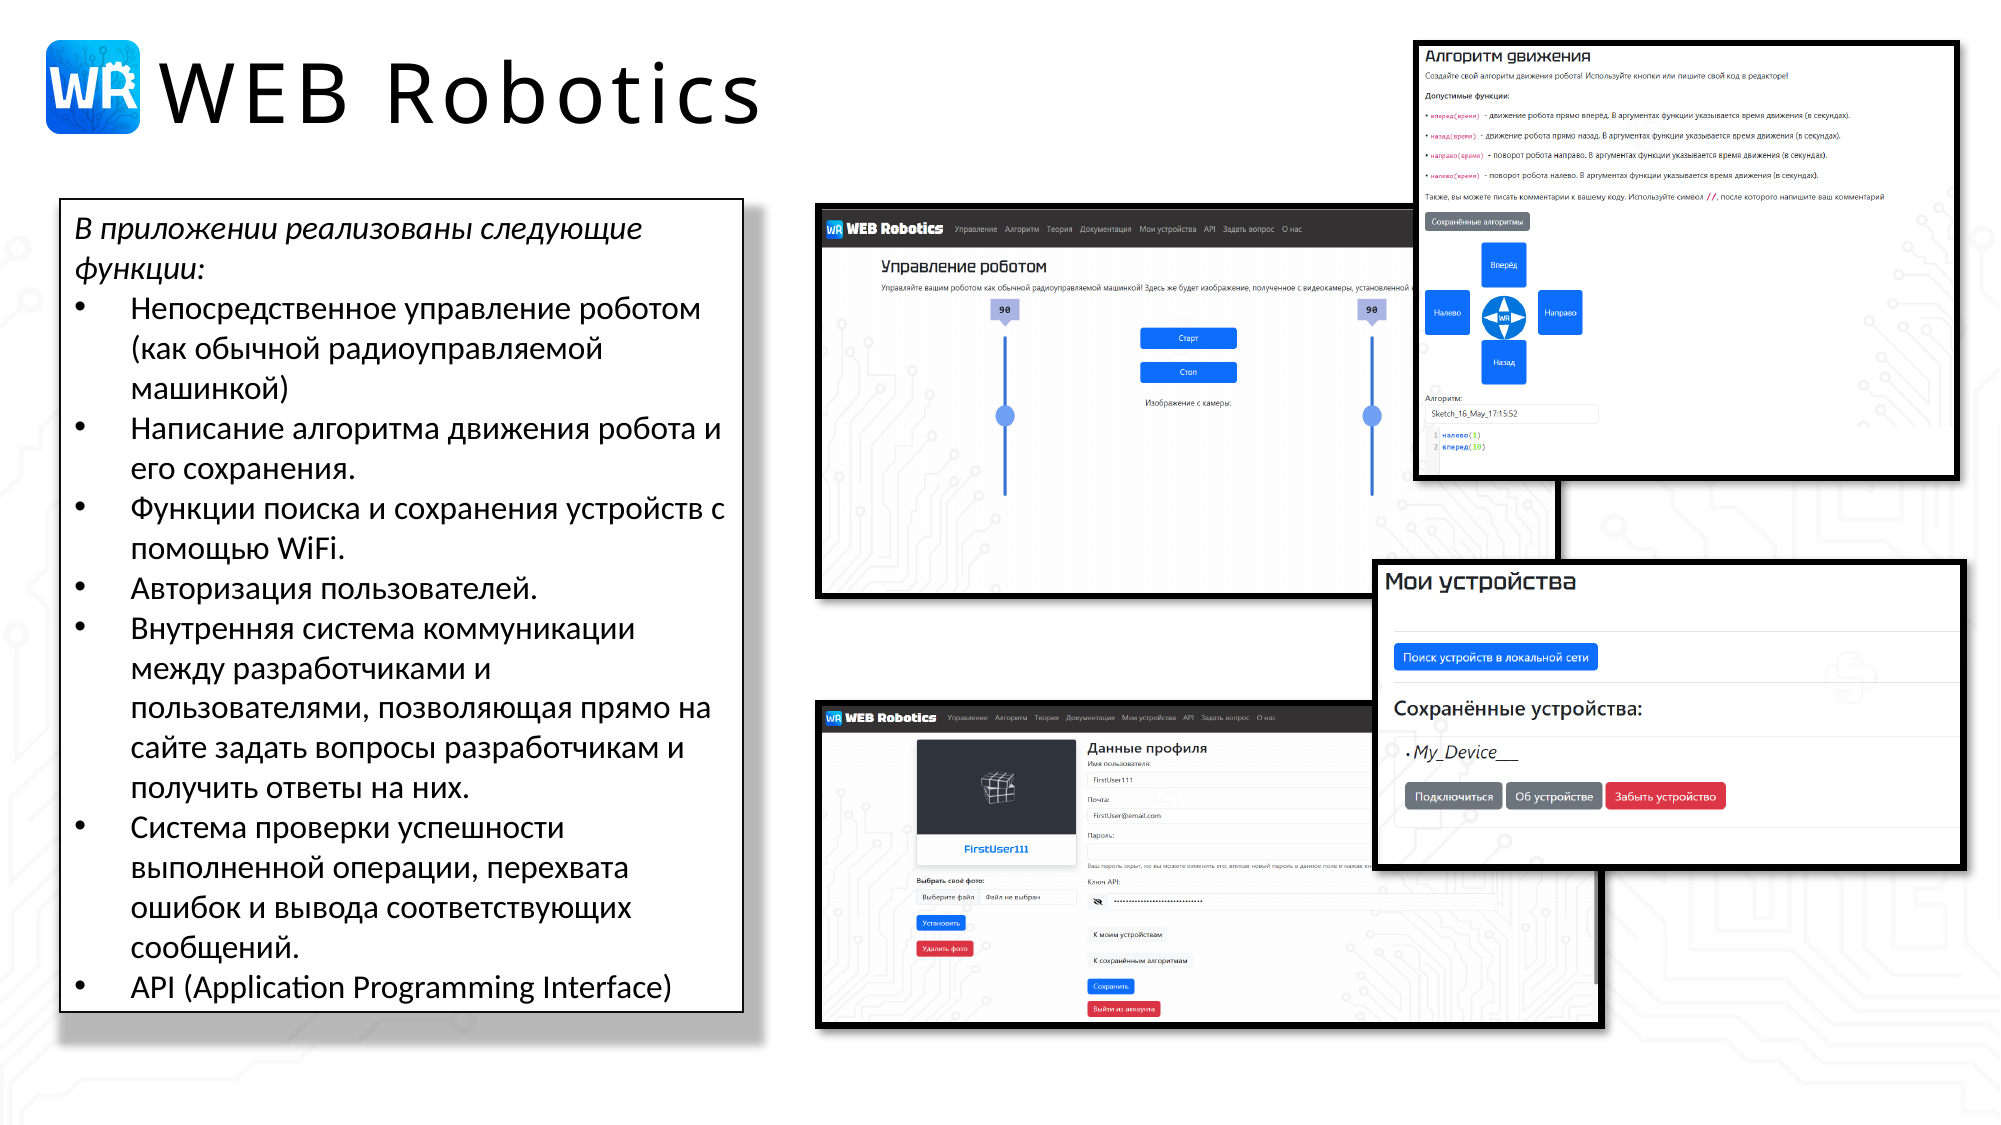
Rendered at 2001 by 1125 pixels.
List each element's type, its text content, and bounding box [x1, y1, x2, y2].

picture [45, 40, 140, 134]
text_box В приложении реализованы следующие функции: Непосредственное управление роботом (как обычной радиоуправляемой машинкой) Написание алгоритма движения робота и его сохранения. Функции поиска и сохранения устройств с помощью WiFi. Авторизация пользователей. Внутренняя система коммуникации между разработчиками и пользователями, позволяющая прямо на сайте задать вопросы разработчикам и получить ответы на них. Система проверки успешности выполненной операции, перехвата ошибок и вывода соответствующих сообщений. API (Application Programming Interface) [59, 198, 744, 1013]
picture [132, 40, 140, 48]
text_box WEB Robotics [144, 33, 1261, 148]
picture [821, 46, 1961, 1023]
